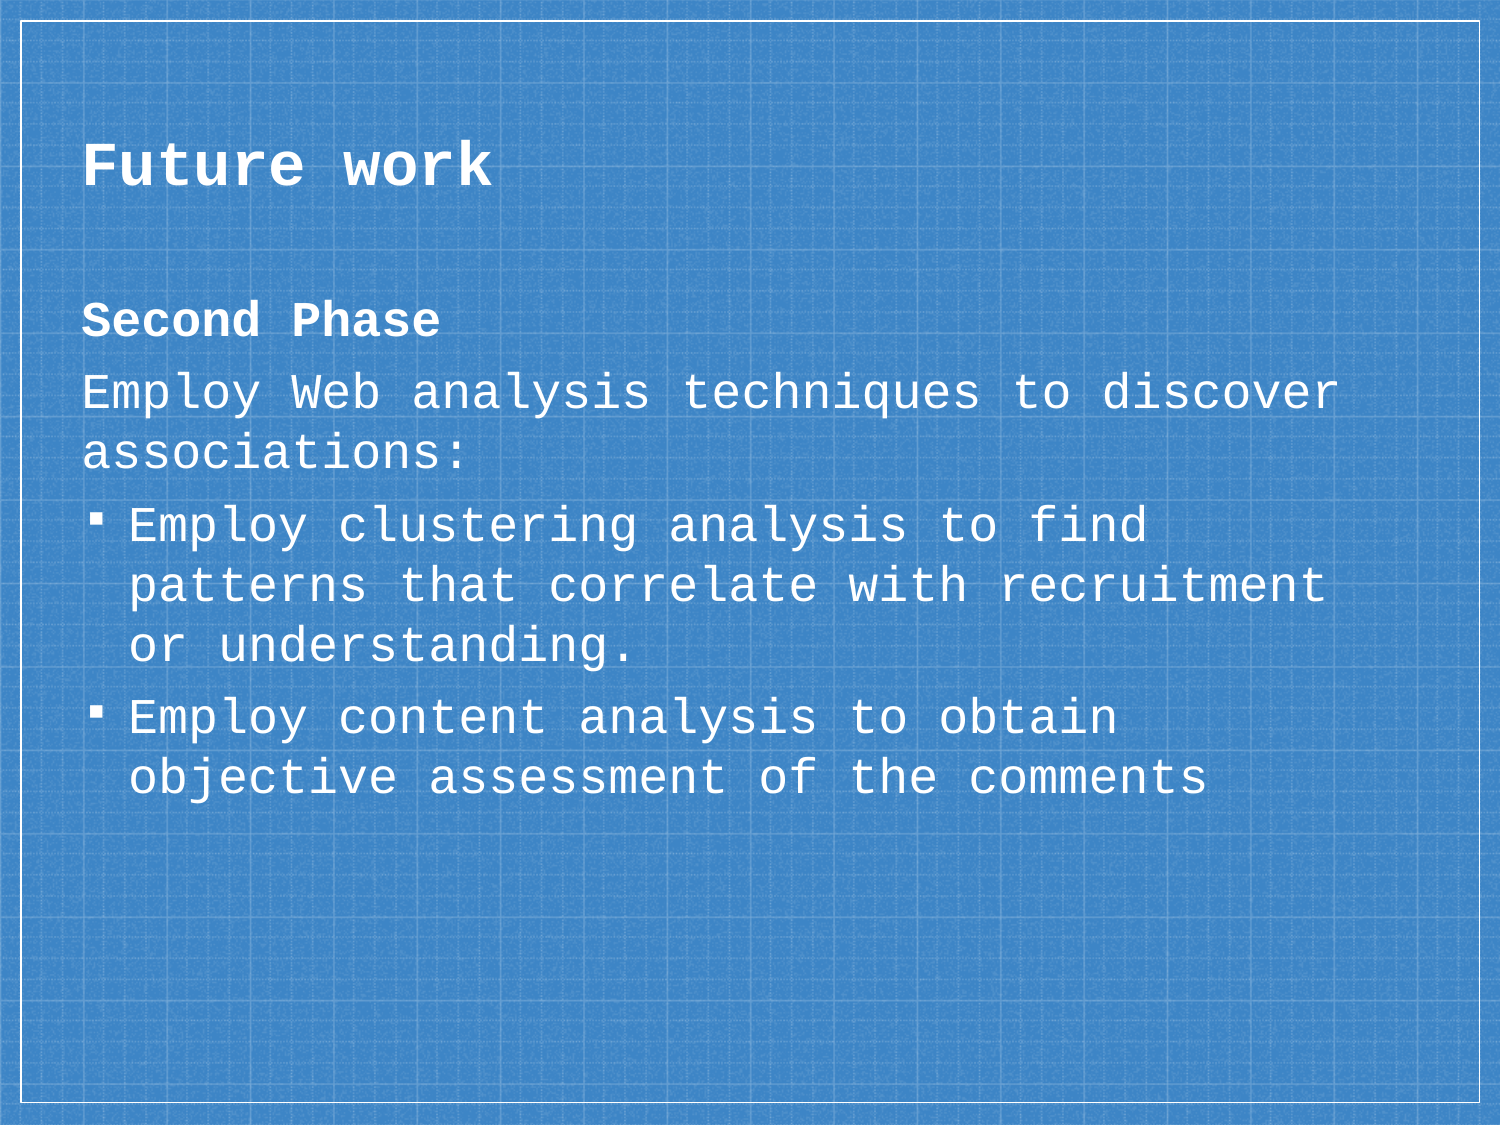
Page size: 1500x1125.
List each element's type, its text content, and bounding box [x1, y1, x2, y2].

picture [0, 0, 1500, 1125]
list Second Phase Employ Web analysis techniques to discover associations: Employ clustering analysis to find patterns that correlate with recruitment or understanding. Employ content analysis to obtain objective assessment of the comments [66, 271, 1432, 1087]
title Future work [66, 108, 1417, 199]
